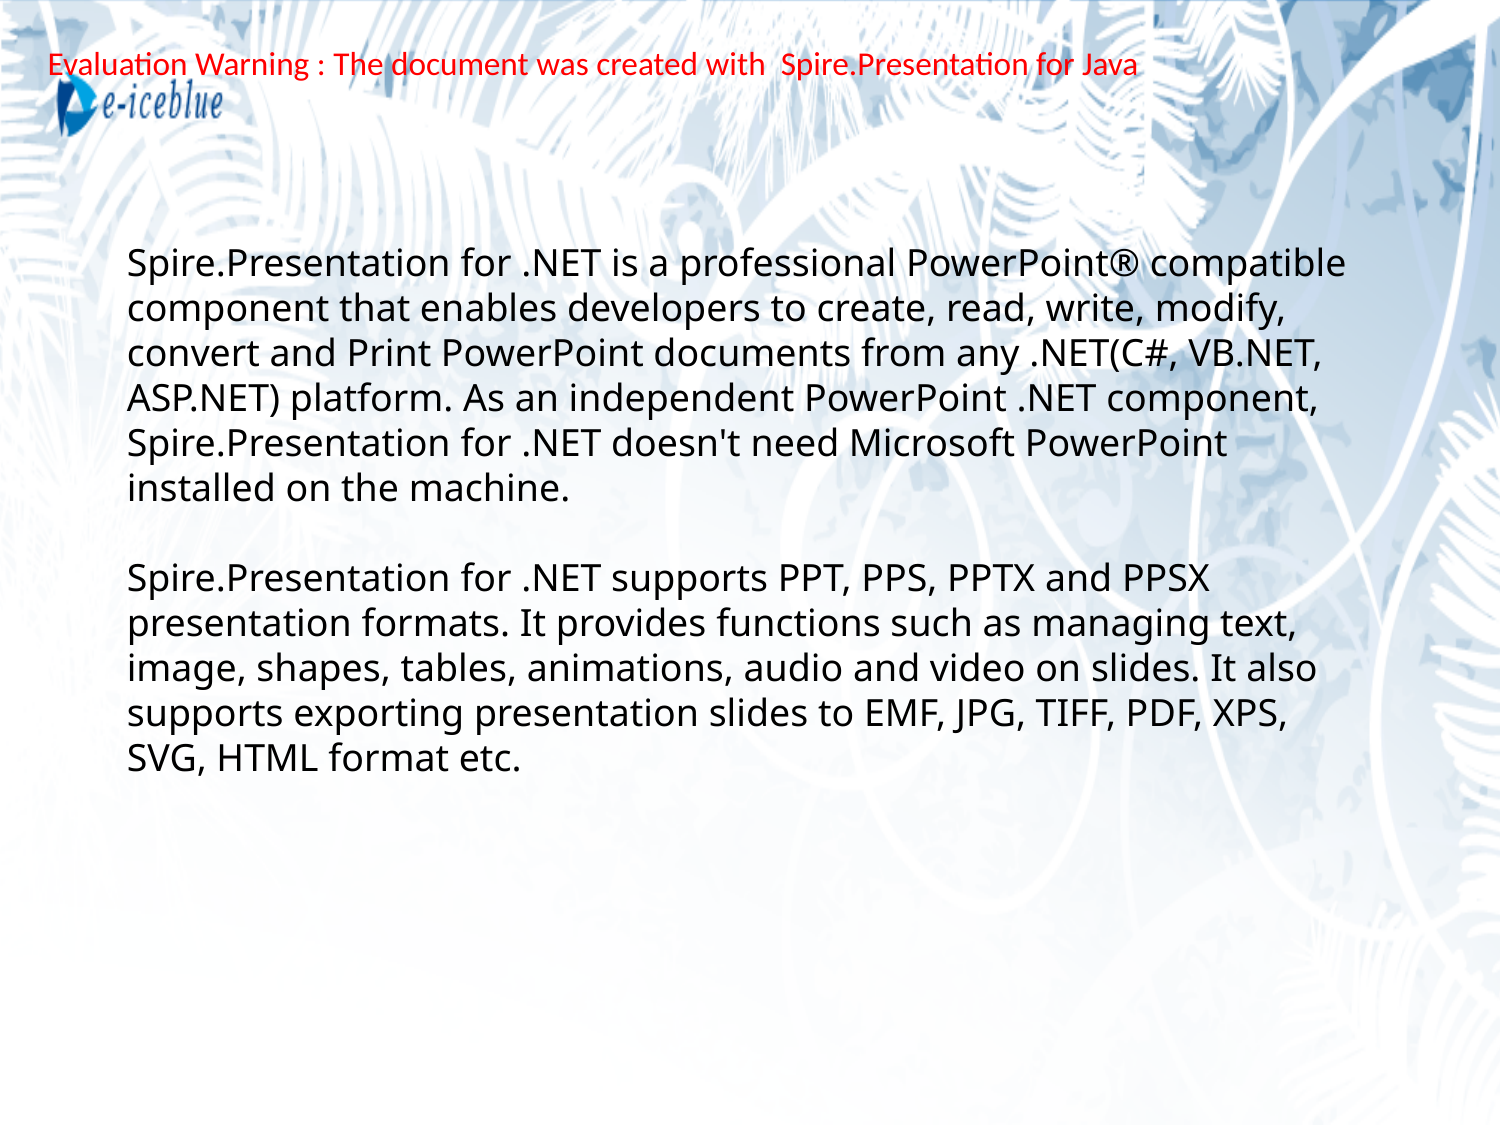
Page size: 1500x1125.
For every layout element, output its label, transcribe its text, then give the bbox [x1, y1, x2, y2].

picture [0, 0, 1500, 1125]
text_box Spire.Presentation for .NET is a professional PowerPoint® compatible component that enables developers to create, read, write, modify, convert and Print PowerPoint documents from any .NET(C#, VB.NET, ASP.NET) platform. As an independent PowerPoint .NET component, Spire.Presentation for .NET doesn't need Microsoft PowerPoint installed on the machine. Spire.Presentation for .NET supports PPT, PPS, PPTX and PPSX presentation formats. It provides functions such as managing text, image, shapes, tables, animations, audio and video on slides. It also supports exporting presentation slides to EMF, JPG, TIFF, PDF, XPS, SVG, HTML format etc. [112, 231, 1376, 787]
text_box Evaluation Warning : The document was created with Spire.Presentation for Java [19, 40, 1169, 85]
